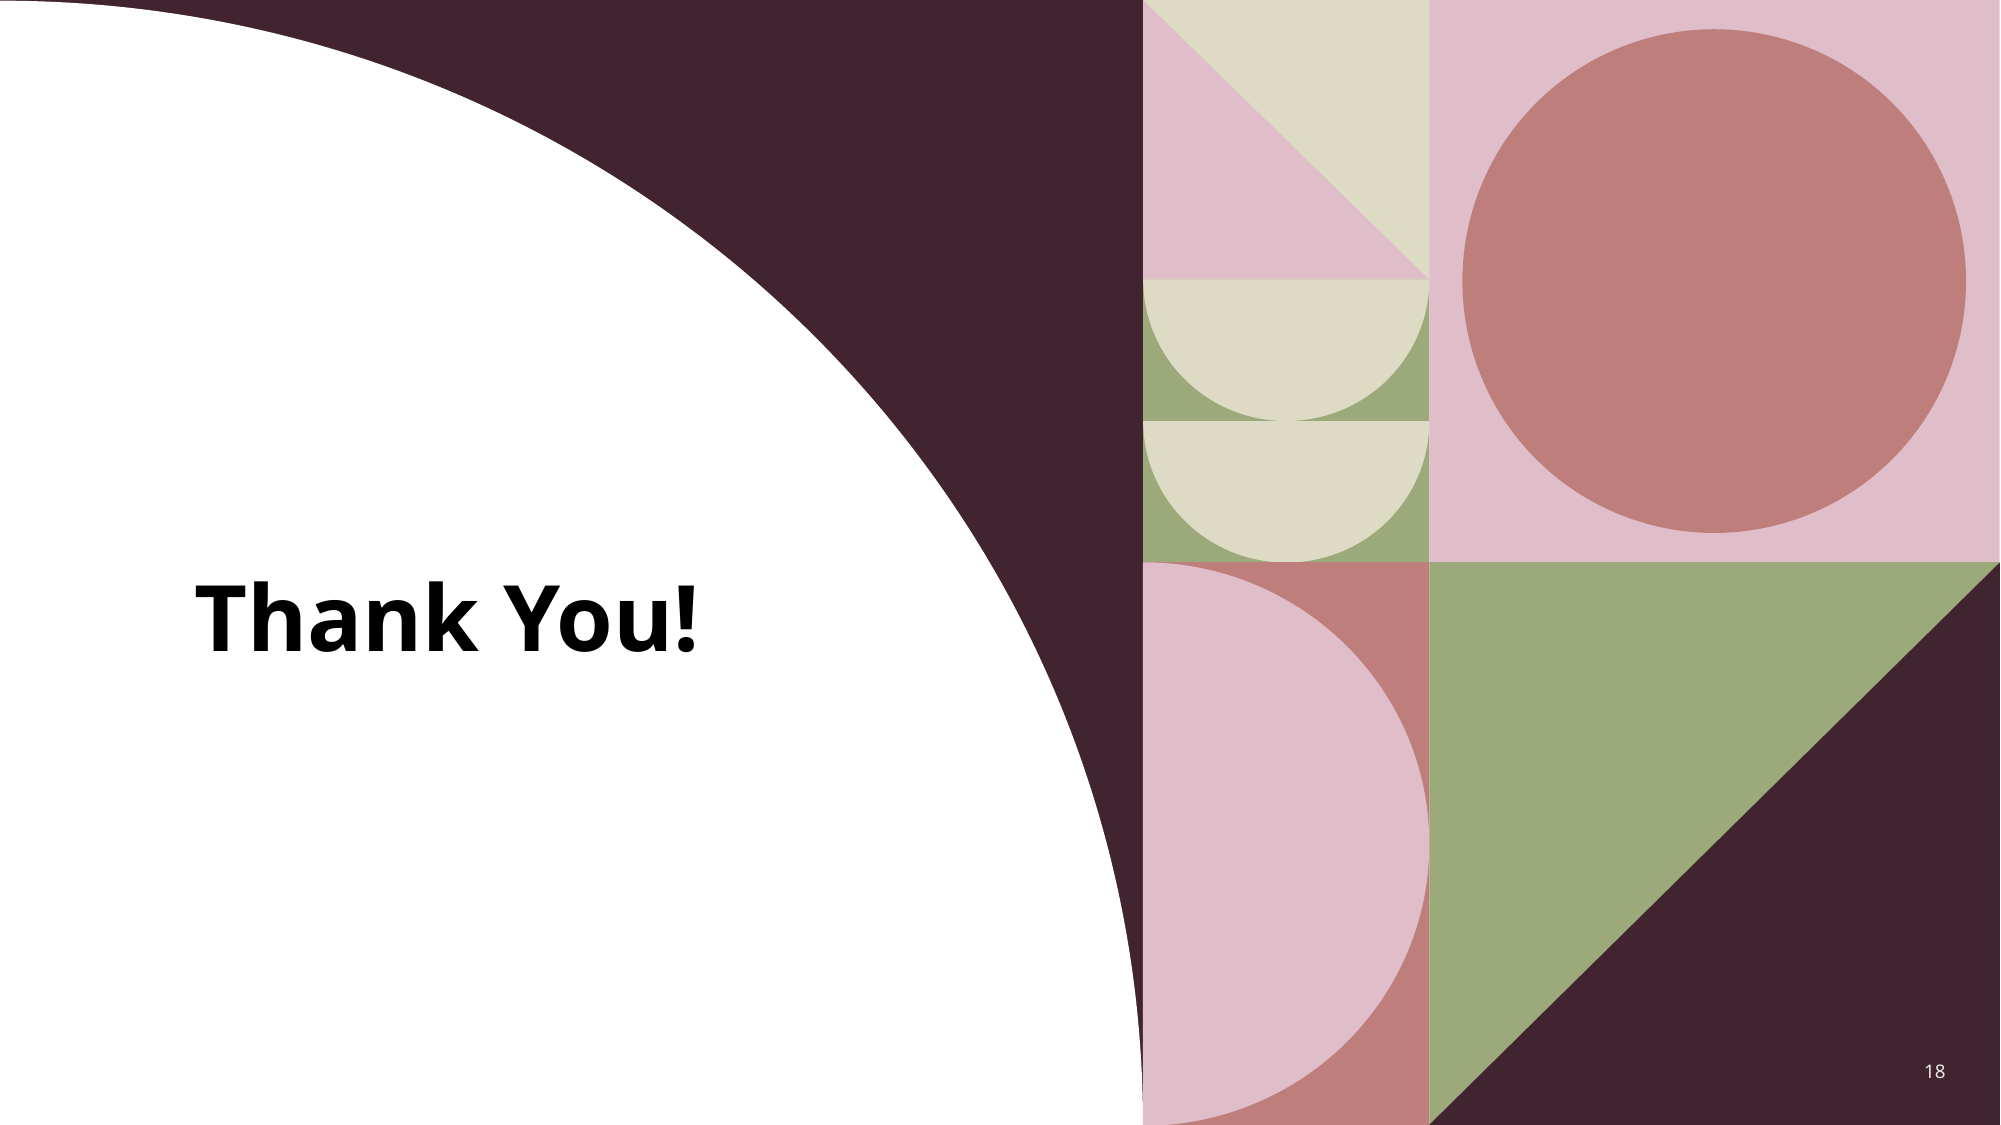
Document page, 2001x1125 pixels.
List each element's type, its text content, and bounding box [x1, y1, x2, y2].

text_box [1428, 0, 2000, 561]
slide_number 18 [1893, 1042, 1961, 1103]
text_box [1142, 295, 1252, 419]
text_box [1142, 278, 1428, 419]
text_box [1321, 311, 1428, 419]
text_box [1142, 2, 1425, 278]
text_box [0, 0, 1141, 1125]
text_box [1427, 560, 2000, 1125]
text_box [1141, 561, 1428, 1125]
text_box [1461, 28, 1968, 535]
text_box [1142, 437, 1254, 561]
text_box [1184, 888, 1428, 1125]
text_box [1428, 561, 1998, 1123]
text_box [1142, 419, 1428, 561]
text_box [1141, 0, 1428, 278]
text_box [1165, 561, 1428, 800]
text_box [1319, 452, 1428, 561]
text_box [58, 0, 1142, 1030]
title Thank You! [179, 363, 880, 678]
